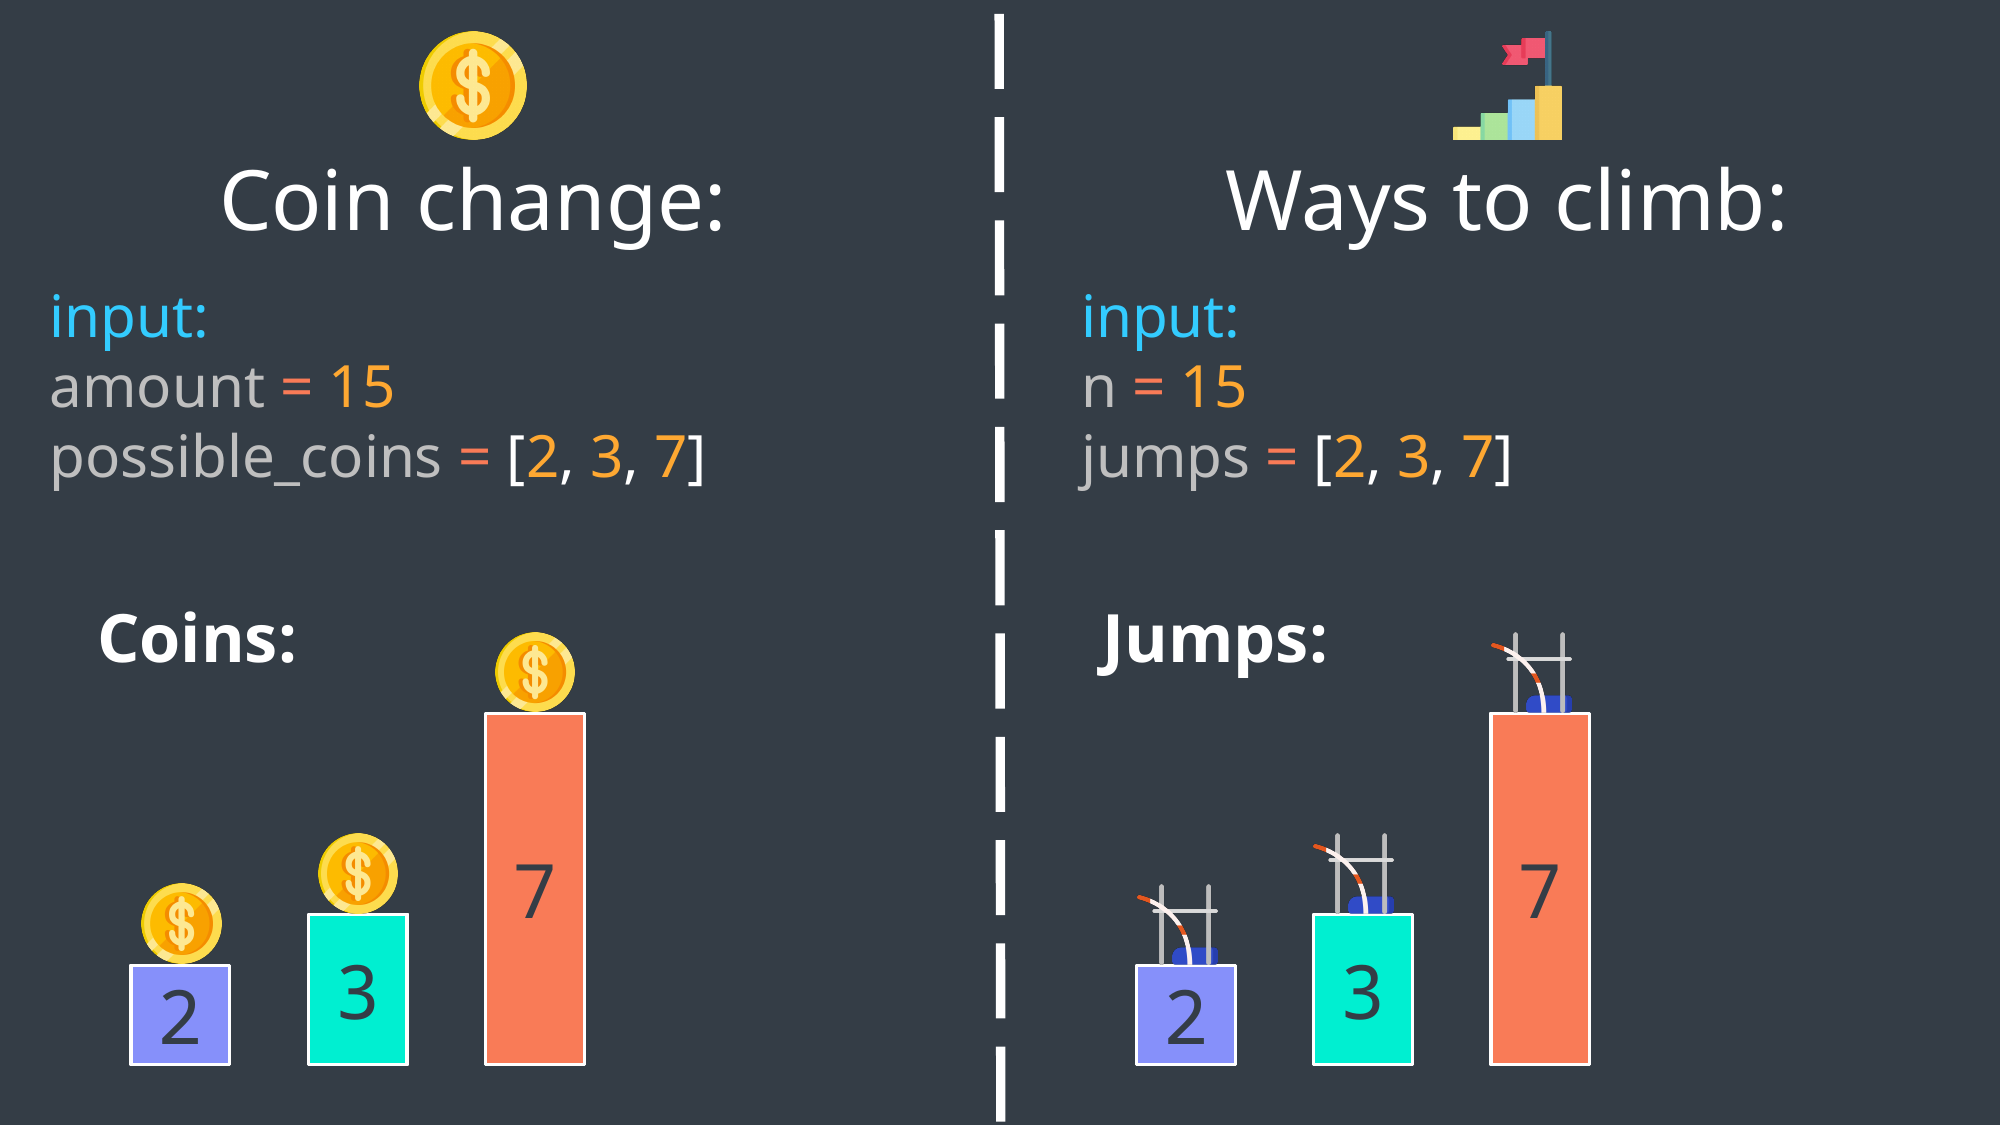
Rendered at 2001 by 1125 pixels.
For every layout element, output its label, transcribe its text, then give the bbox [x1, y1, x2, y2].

text_box 7 [1490, 713, 1590, 1065]
picture [495, 632, 575, 713]
text_box 2 [1136, 965, 1236, 1065]
text_box Ways to climb: [1120, 139, 1895, 255]
picture [141, 883, 222, 964]
text_box Jumps: [1088, 588, 1352, 683]
text_box 3 [1313, 914, 1413, 1065]
picture [1137, 884, 1218, 965]
picture [419, 31, 527, 140]
text_box input: n = 15 jumps = [2, 3, 7] [1066, 271, 1803, 497]
text_box input: amount = 15 possible_coins = [2, 3, 7] [34, 271, 772, 497]
picture [317, 833, 398, 914]
text_box Coins: [82, 588, 346, 683]
picture [1491, 632, 1572, 713]
picture [1453, 31, 1562, 140]
text_box 7 [485, 713, 585, 1065]
text_box 2 [130, 965, 230, 1065]
picture [1313, 833, 1394, 914]
text_box Coin change: [123, 139, 823, 255]
text_box 3 [308, 914, 408, 1065]
